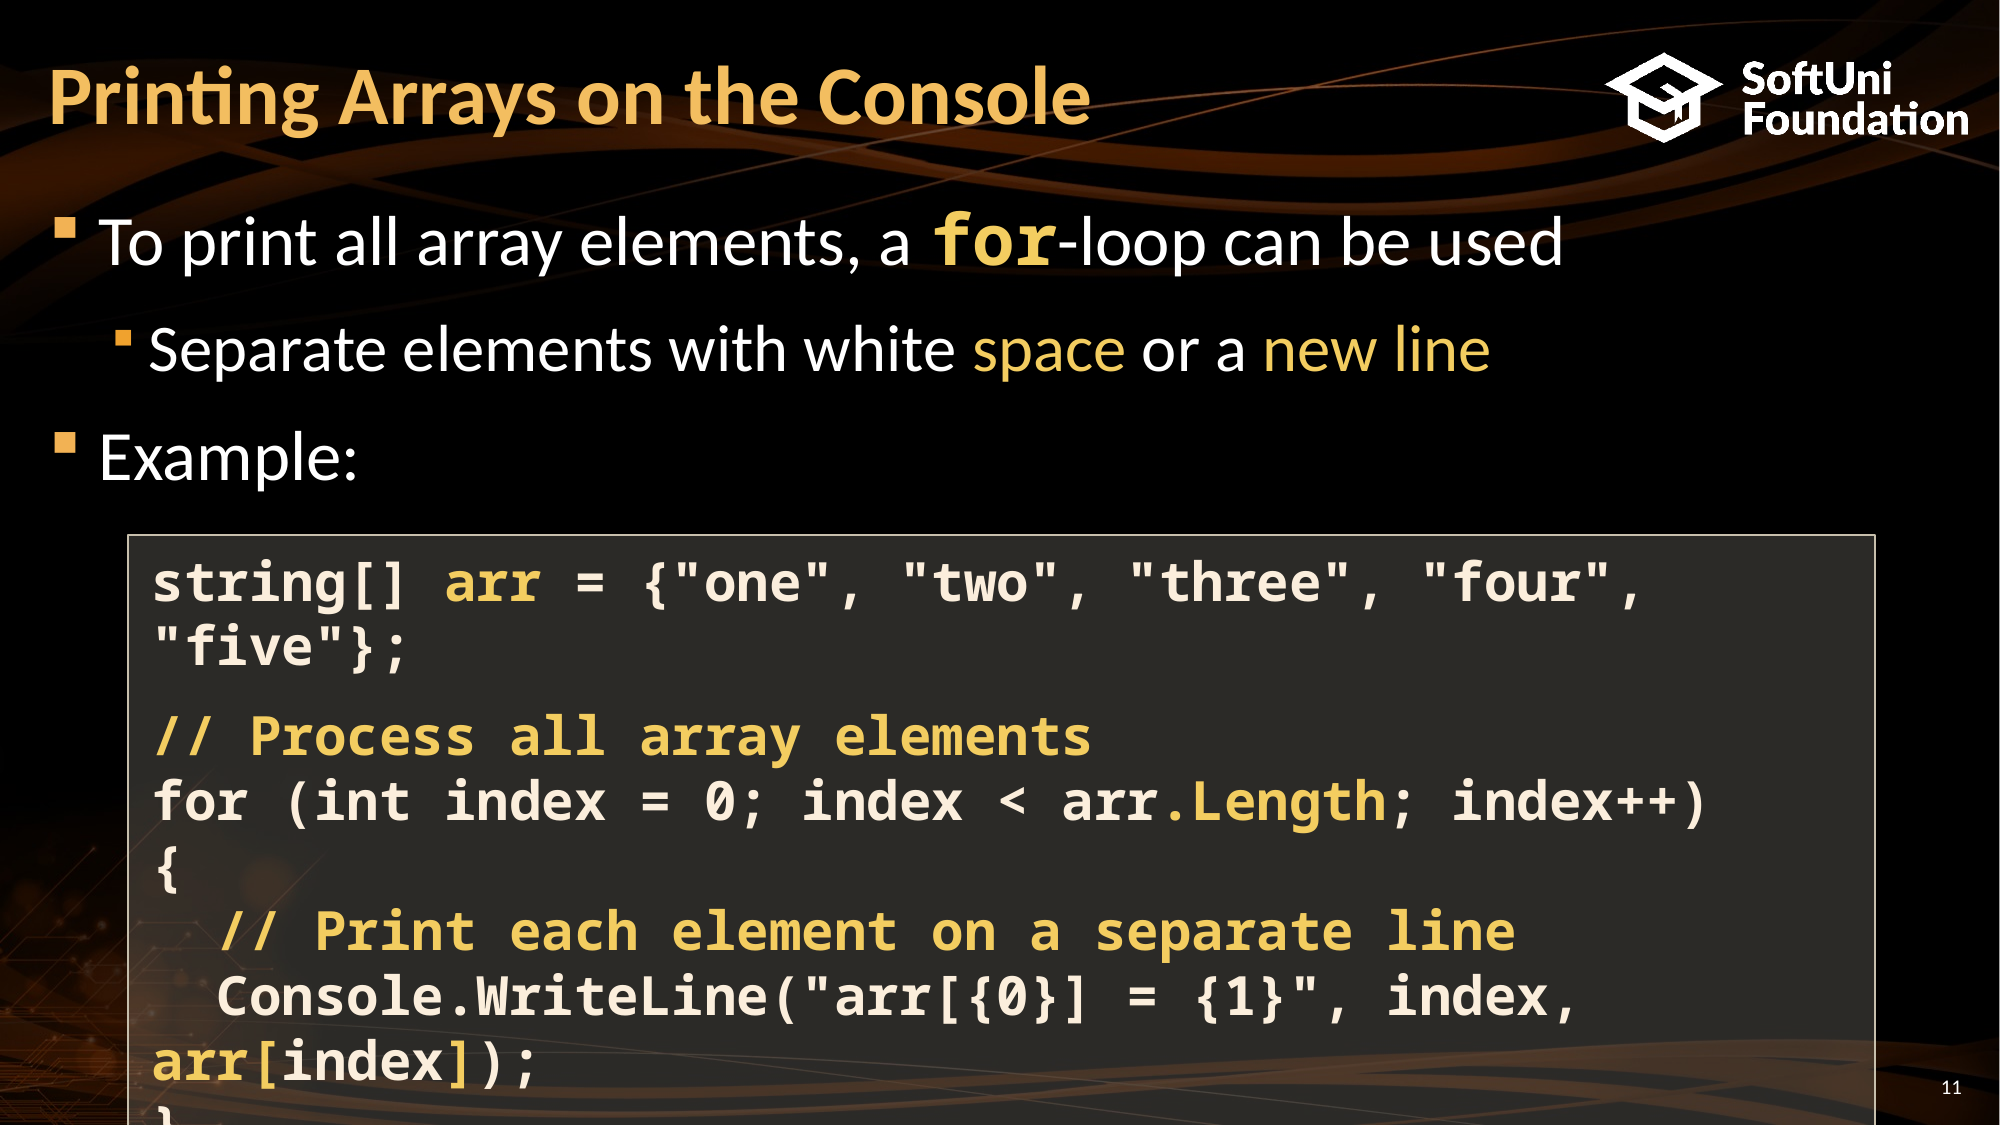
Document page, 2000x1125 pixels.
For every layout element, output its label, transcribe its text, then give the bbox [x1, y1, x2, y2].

slide_number 11 [1897, 1070, 1968, 1103]
picture [0, 0, 2000, 1125]
list To print all array elements, a for-loop can be used Separate elements with white space or a new line Example: [31, 188, 1968, 1103]
text_box string[] arr = {"one", "two", "three", "four", "five"}; // Process all array elements for (int index = 0; index < arr.Length; index++) { // Print each element on a separate line Console.WriteLine("arr[{0}] = {1}", index, arr[index]); } [128, 534, 1875, 1125]
title Printing Arrays on the Console [30, 6, 1602, 189]
